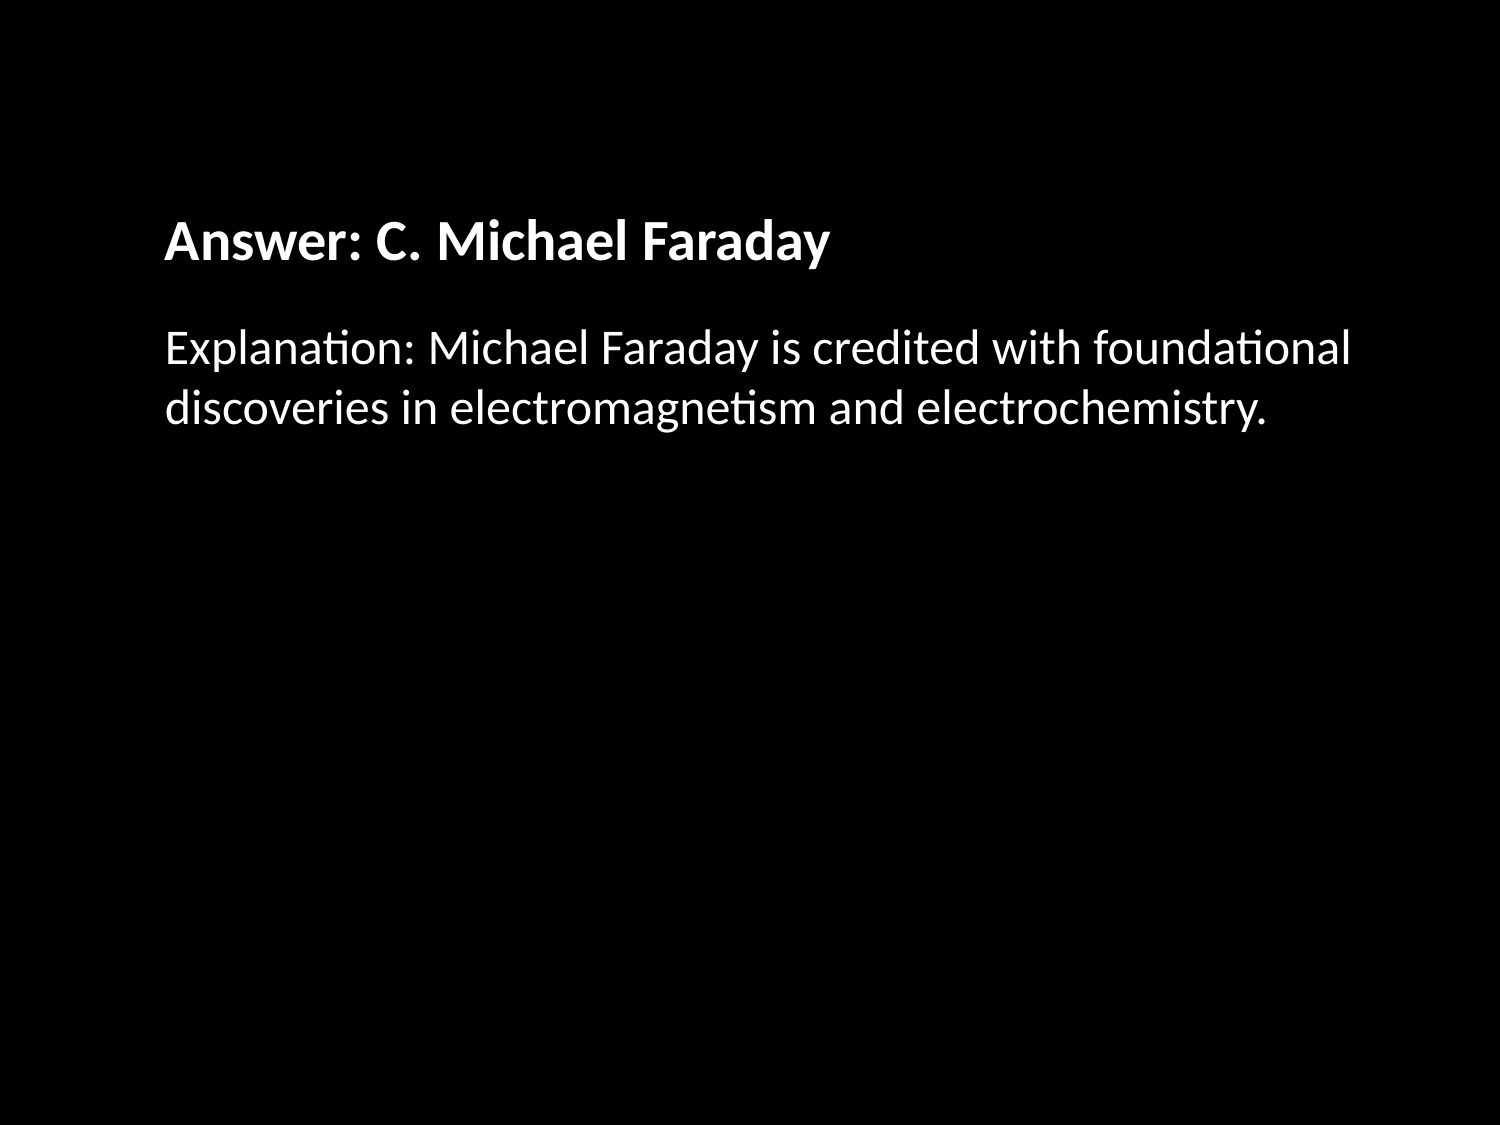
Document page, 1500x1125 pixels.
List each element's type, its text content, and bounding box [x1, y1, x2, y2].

text_box Answer: C. Michael Faraday Explanation: Michael Faraday is credited with foundational discoveries in electromagnetism and electrochemistry. [149, 149, 1425, 442]
